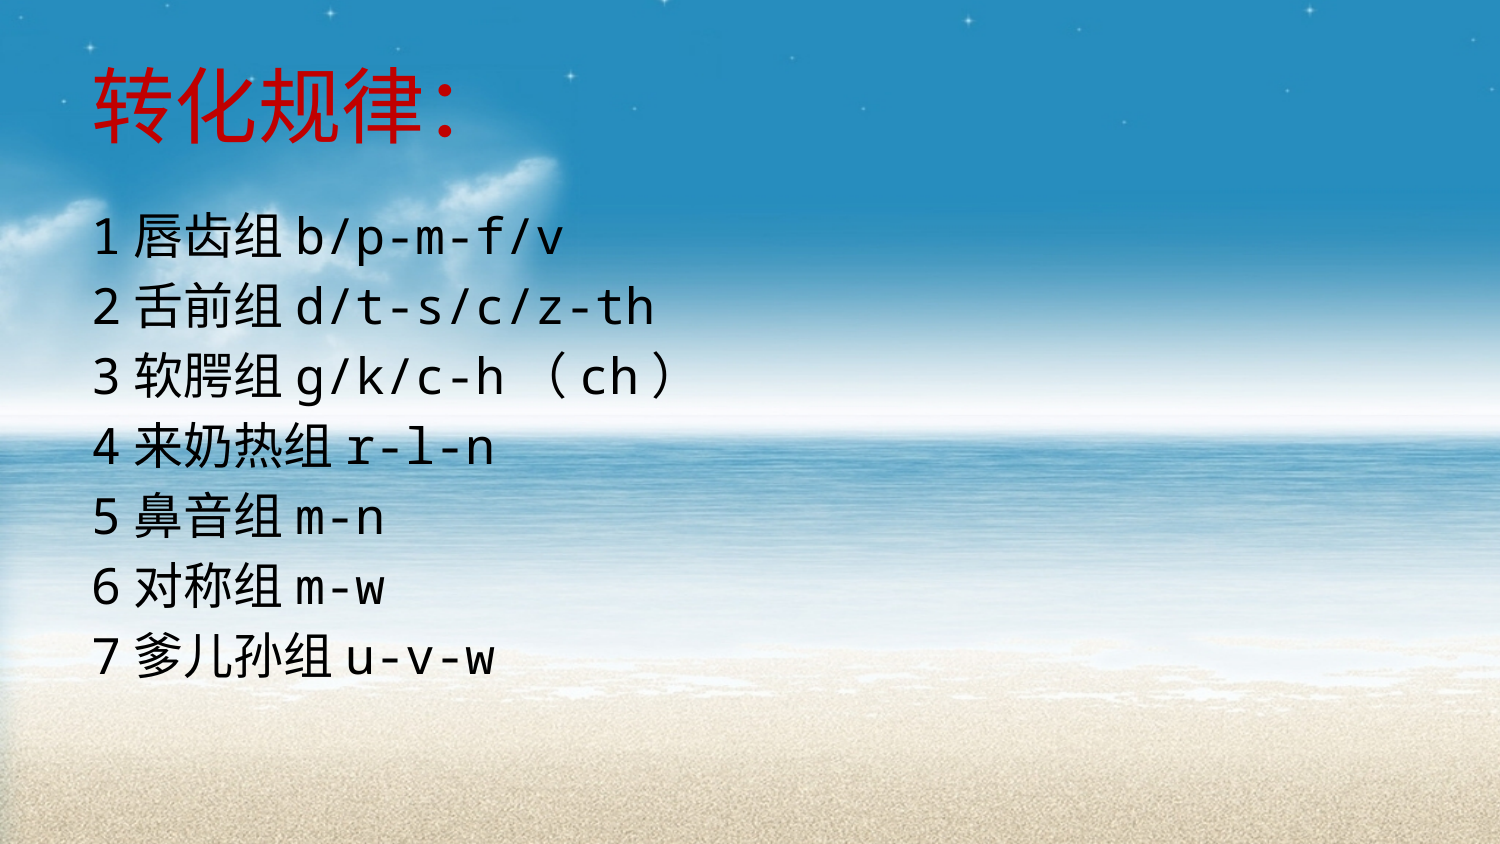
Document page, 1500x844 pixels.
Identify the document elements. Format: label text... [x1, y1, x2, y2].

title 转化规律： [76, 33, 1425, 175]
list 1唇齿组b/p-m-f/v 2舌前组d/t-s/c/z-th 3软腭组g/k/c-h（ch） 4来奶热组r-l-n 5鼻音组m-n 6对称组m-w 7爹儿孙组u-v-w [76, 196, 1425, 754]
picture [0, 0, 1500, 844]
